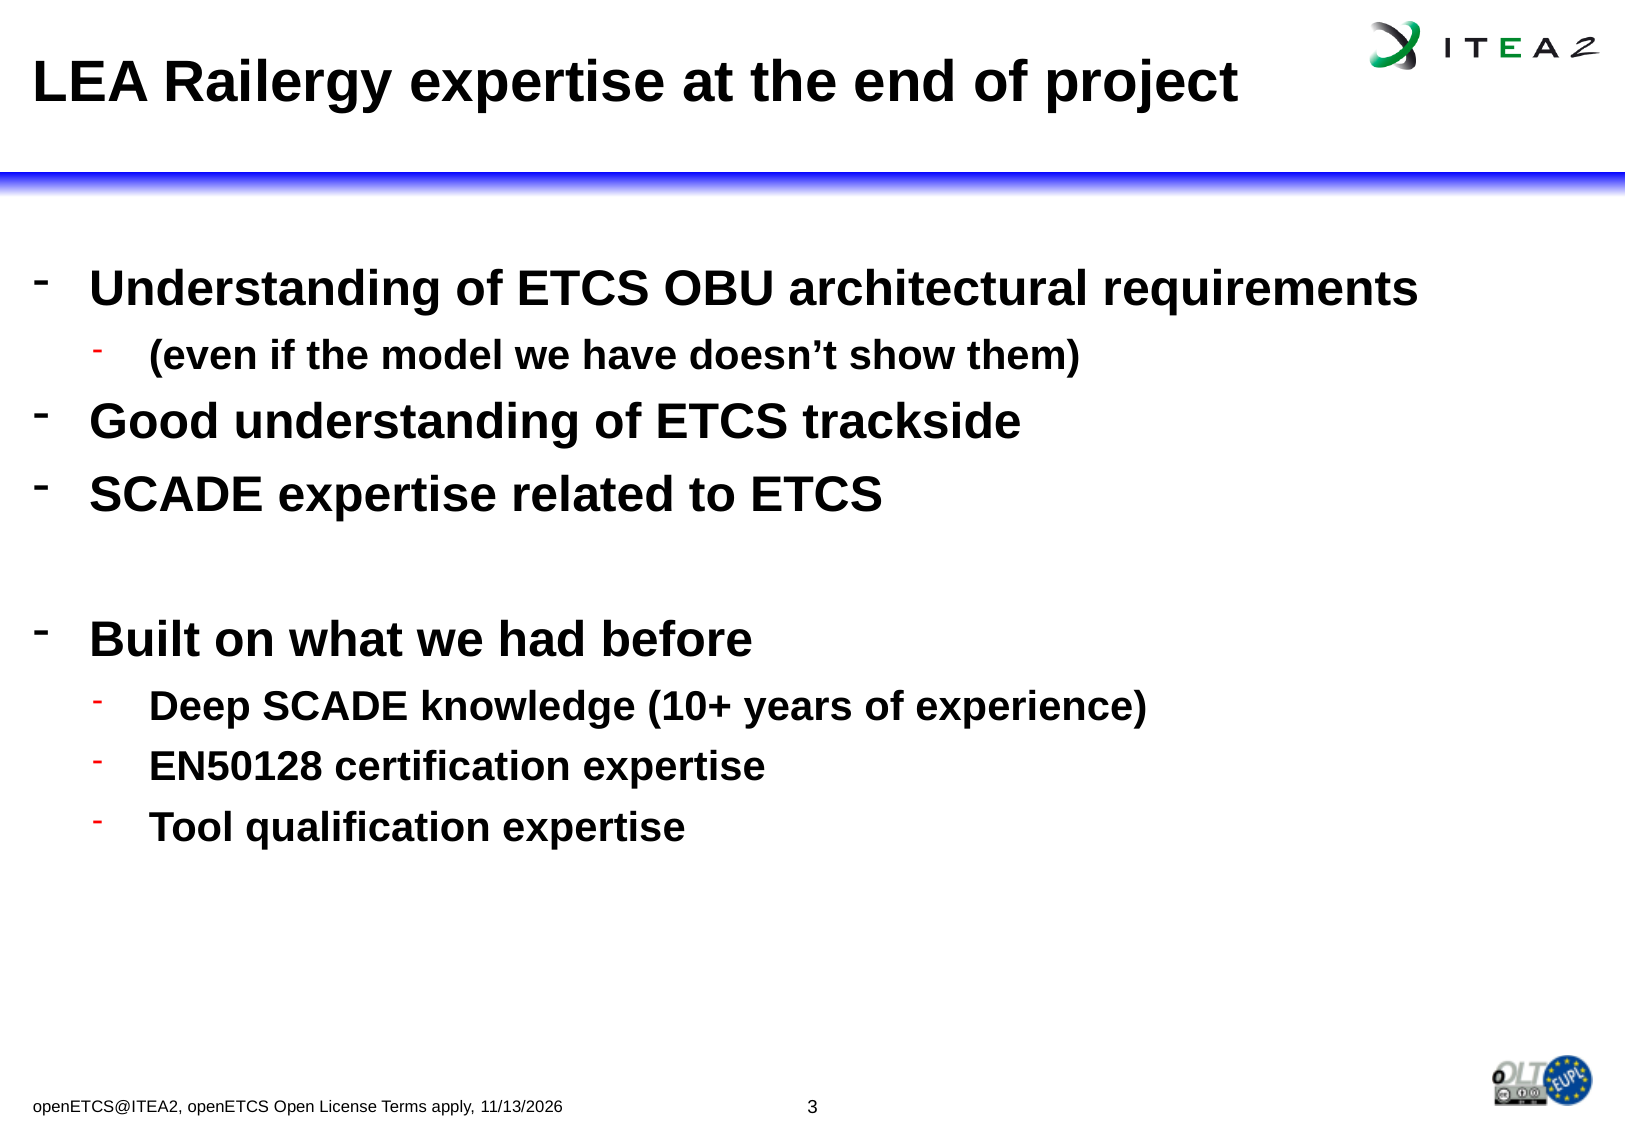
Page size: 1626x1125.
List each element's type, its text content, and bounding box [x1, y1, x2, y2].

slide_number 3 [656, 1097, 969, 1114]
title LEA Railergy expertise at the end of project [32, 43, 1341, 150]
picture [1492, 1055, 1593, 1106]
list Understanding of ETCS OBU architectural requirements (even if the model we have doesn’t show them) Good understanding of ETCS trackside SCADE expertise related to ETCS Built on what we had before Deep SCADE knowledge (10+ years of experience) EN50128 certification expertise Tool qualification expertise [32, 255, 1593, 1053]
picture [1348, 21, 1625, 70]
footer openETCS@ITEA2, openETCS Open License Terms apply, 11/24/15 [32, 1097, 642, 1114]
